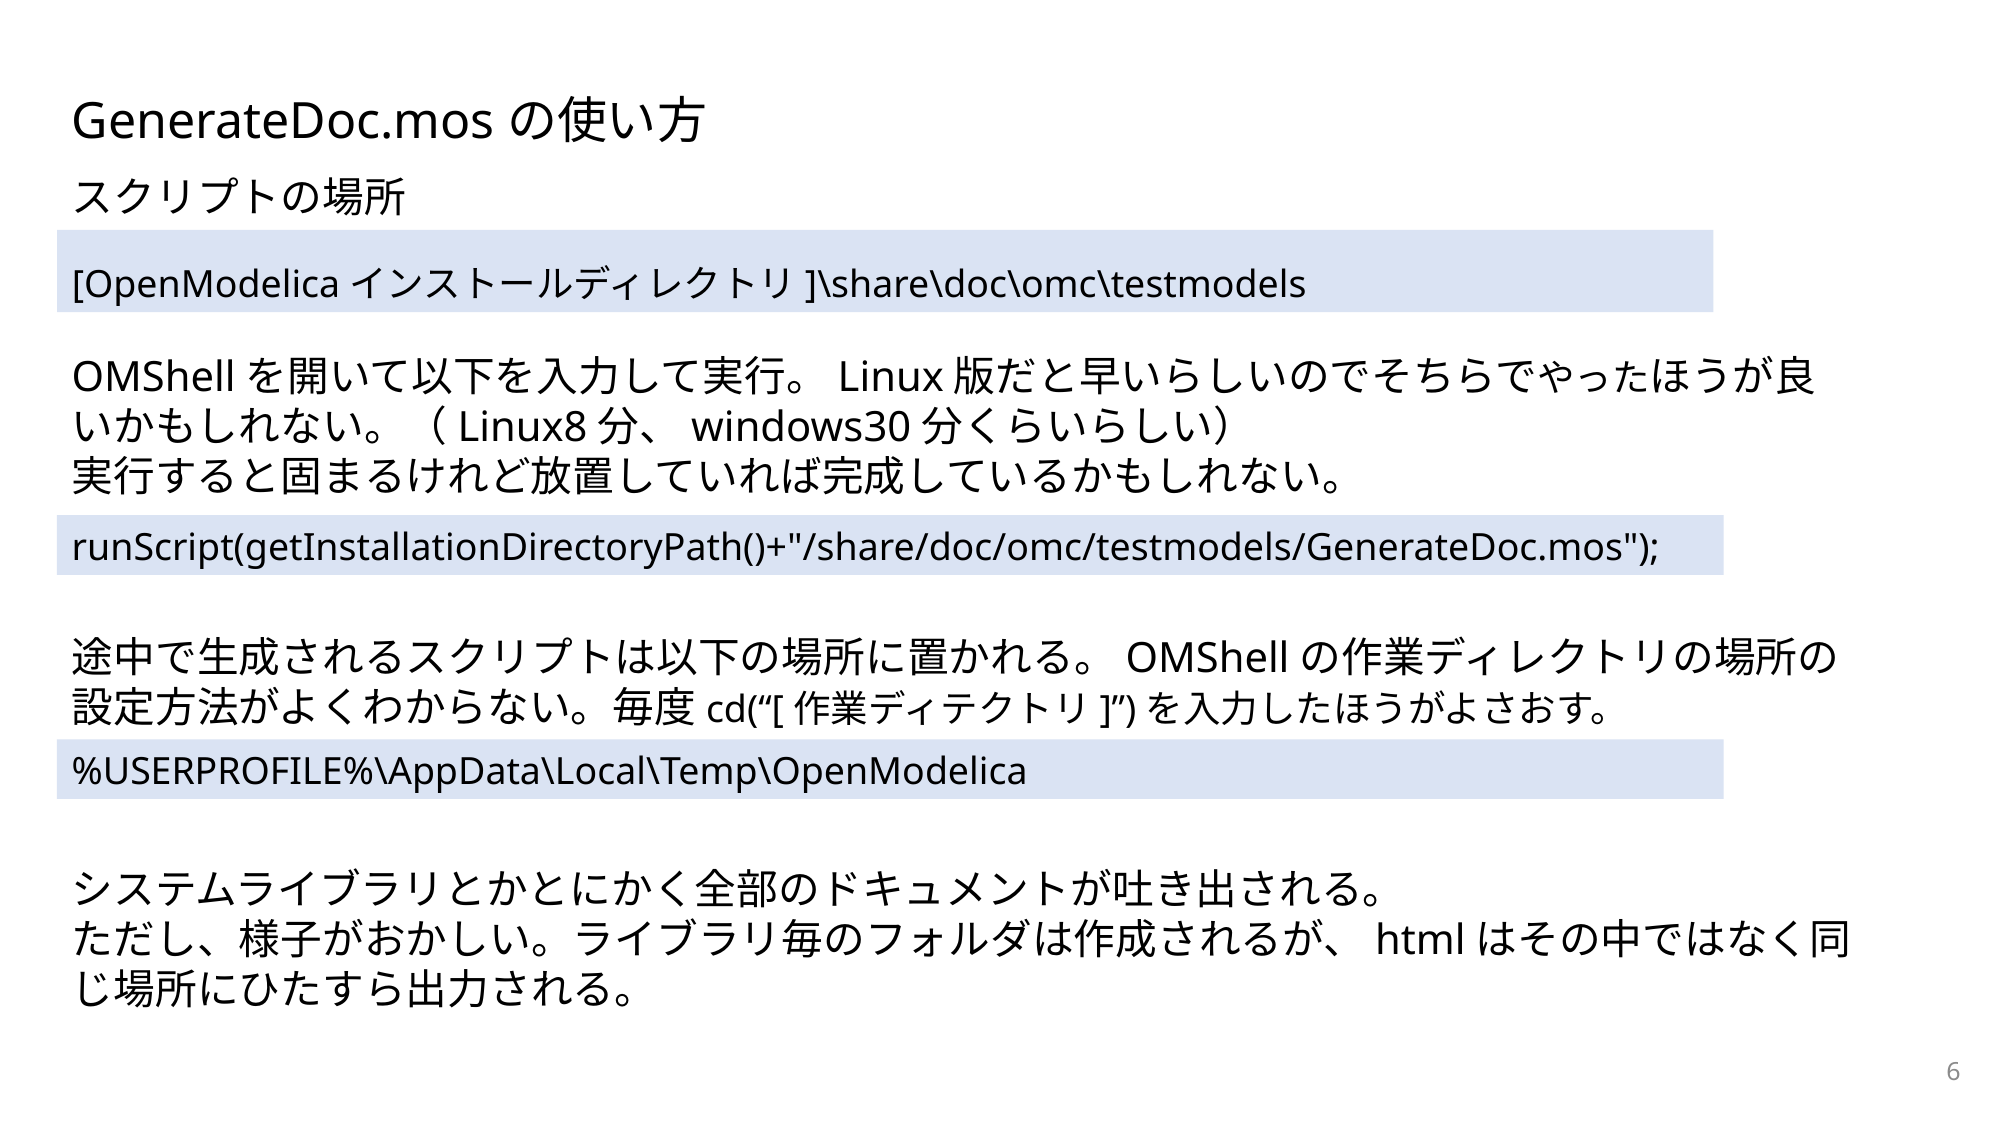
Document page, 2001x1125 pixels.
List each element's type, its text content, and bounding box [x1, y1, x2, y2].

text_box %USERPROFILE%\AppData\Local\Temp\OpenModelica [56, 739, 1724, 799]
text_box [OpenModelicaインストールディレクトリ]\share\doc\omc\testmodels [57, 229, 1714, 313]
text_box スクリプトの場所 [57, 138, 1714, 228]
text_box OMShellを開いて以下を入力して実行。Linux版だと早いらしいのでそちらでやったほうが良いかもしれない。（Linux8分、windows30分くらいらしい） 実行すると固まるけれど放置していれば完成しているかもしれない。 [56, 342, 1848, 507]
text_box runScript(getInstallationDirectoryPath()+"/share/doc/omc/testmodels/GenerateDoc.mos"); [56, 515, 1724, 575]
text_box 途中で生成されるスクリプトは以下の場所に置かれる。OMShellの作業ディレクトリの場所の設定方法がよくわからない。毎度cd(“[作業ディテクトリ]”)を入力したほうがよさおす。 [57, 623, 1885, 738]
text_box システムライブラリとかとにかく全部のドキュメントが吐き出される。 ただし、様子がおかしい。ライブラリ毎のフォルダは作成されるが、htmlはその中ではなく同じ場所にひたすら出力される。 [57, 855, 1885, 1021]
text_box GenerateDoc.mosの使い方 [57, 51, 1120, 138]
slide_number 6 [1525, 1042, 1976, 1103]
